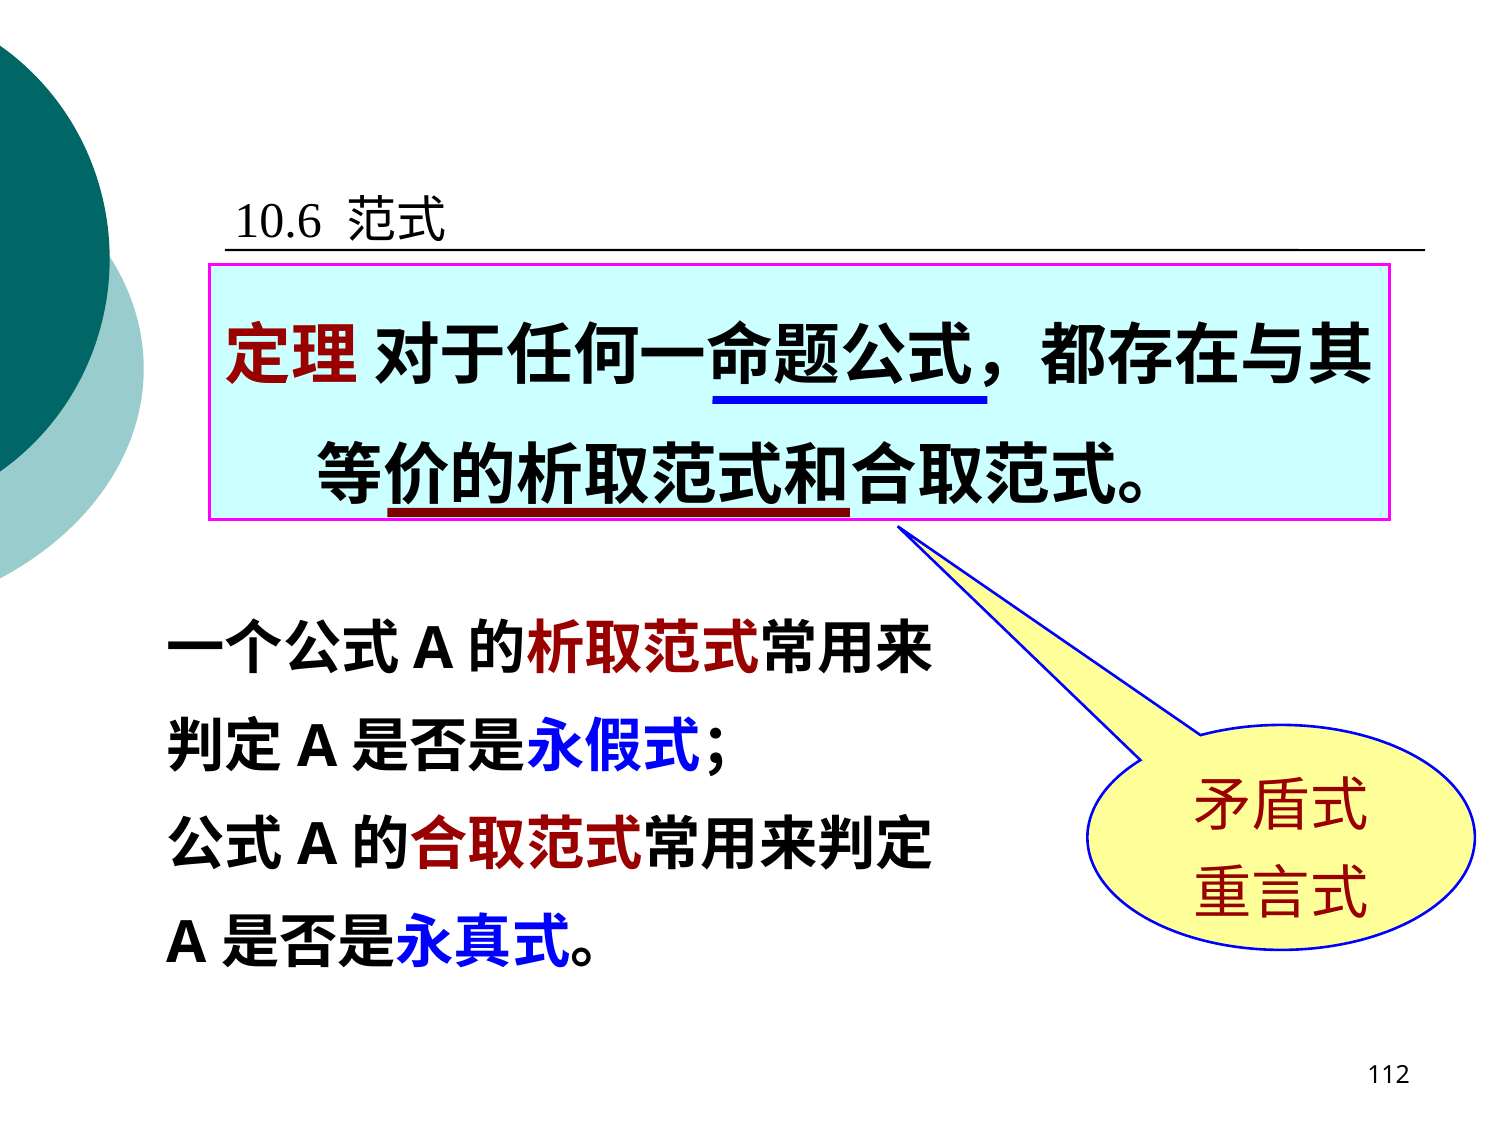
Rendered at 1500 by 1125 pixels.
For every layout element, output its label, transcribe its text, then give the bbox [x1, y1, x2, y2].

slide_number 112 [1074, 1025, 1425, 1100]
text_box 10.6 范式 [219, 179, 462, 255]
text_box 矛盾式 重言式 [897, 526, 1475, 950]
text_box 定理 对于任何一命题公式，都存在与其 等价的析取范式和合取范式。 [209, 264, 1390, 520]
text_box 一个公式A的析取范式常用来 判定A是否是永假式； 公式A的合取范式常用来判定 A是否是永真式。 [151, 574, 949, 983]
